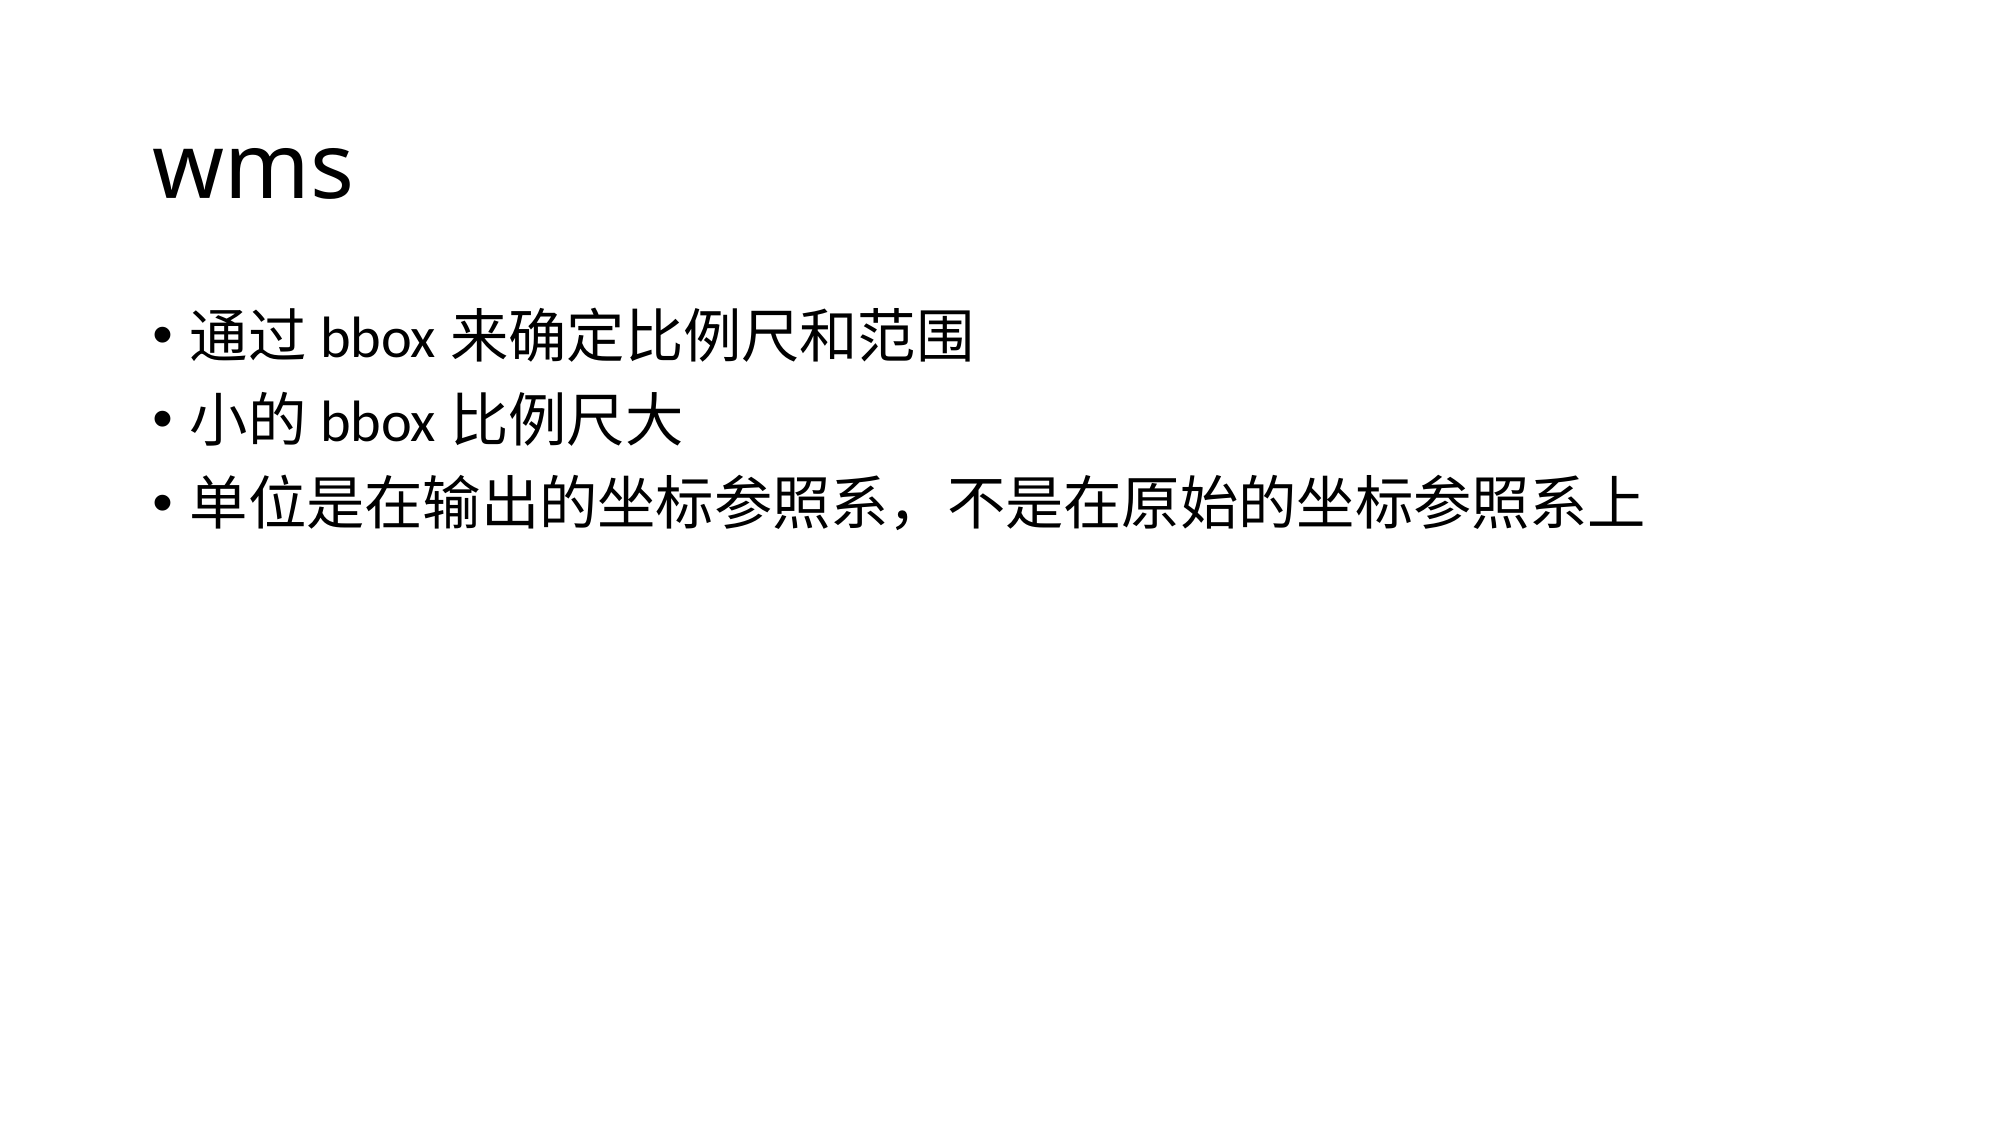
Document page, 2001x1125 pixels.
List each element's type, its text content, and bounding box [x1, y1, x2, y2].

title wms [137, 59, 1863, 278]
list 通过bbox来确定比例尺和范围 小的bbox比例尺大 单位是在输出的坐标参照系，不是在原始的坐标参照系上 [137, 299, 1863, 1014]
